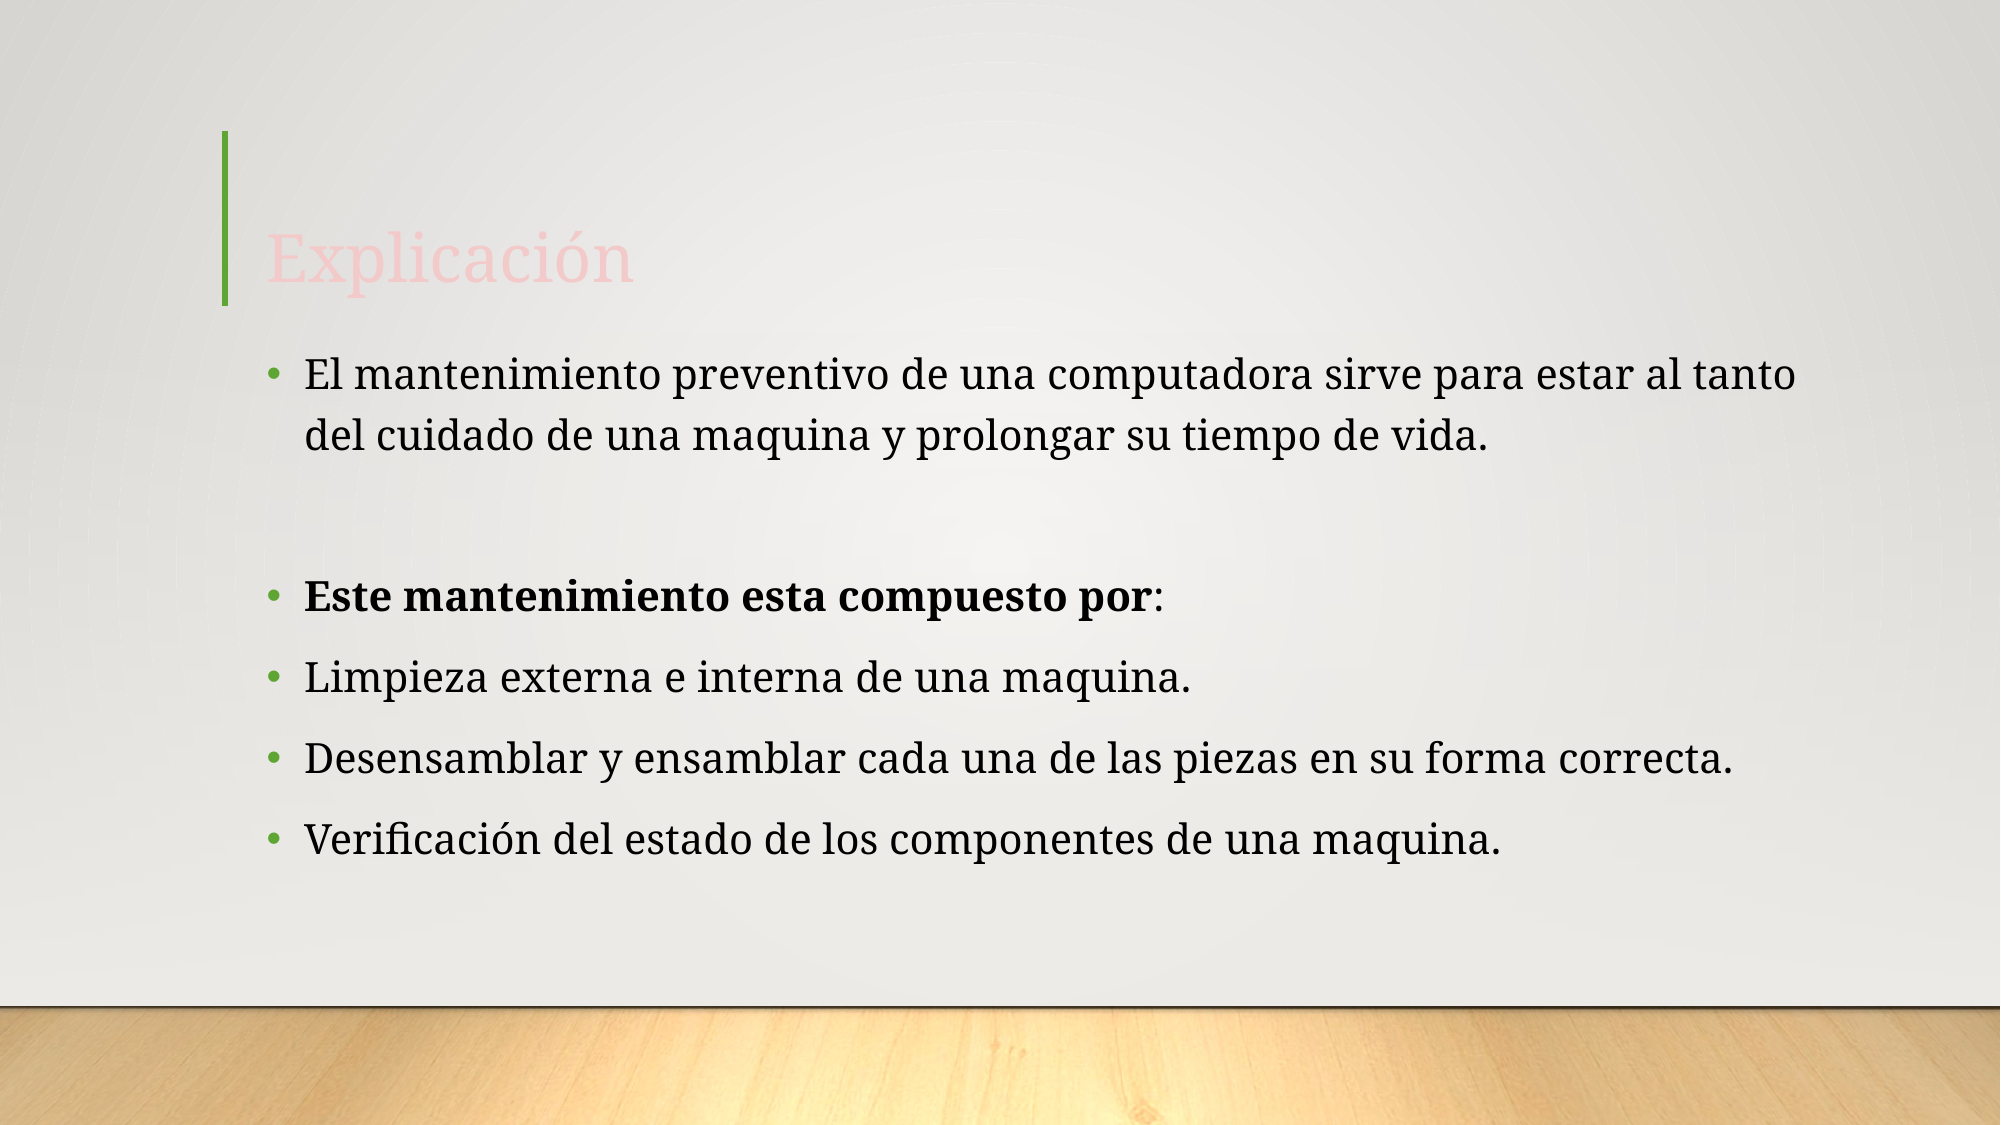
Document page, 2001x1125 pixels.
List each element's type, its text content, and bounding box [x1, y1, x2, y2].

title Explicación [251, 131, 1814, 305]
list El mantenimiento preventivo de una computadora sirve para estar al tanto del cuidado de una maquina y prolongar su tiempo de vida. Este mantenimiento esta compuesto por: Limpieza externa e interna de una maquina. Desensamblar y ensamblar cada una de las piezas en su forma correcta. Verificación del estado de los componentes de una maquina. [251, 330, 1814, 897]
picture [0, 1006, 2000, 1125]
